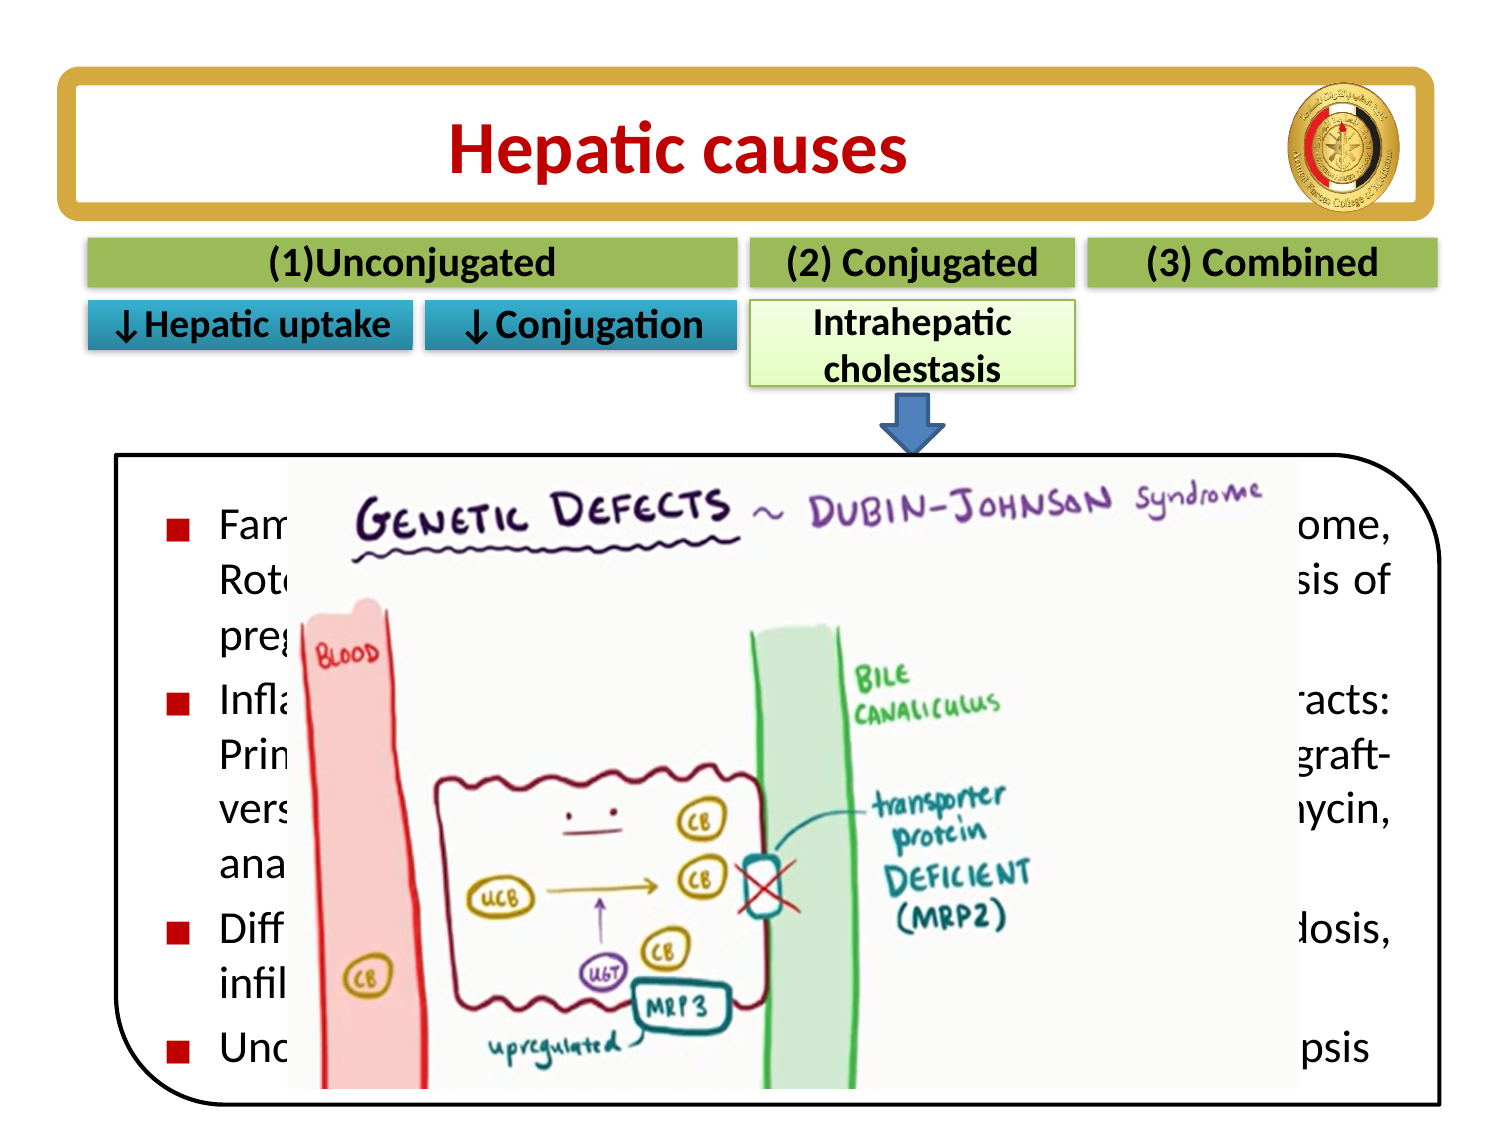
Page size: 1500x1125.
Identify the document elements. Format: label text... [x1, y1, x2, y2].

text_box (1)Unconjugated [87, 237, 738, 288]
text_box Familial cholestatic disorders (Dubin-Johnson syndrome, Rotor’s syndrome, benign recurrent cholestasis, cholestasis of pregnancy) Inflammation of intrahepatic bile ductules and/or portal tracts: Primary Biliary cholangitis, liver allograft rejection, graft-versus-host disease, drugs (e.g., chlorpromazine, erythromycin, anabolic and contraceptive steroids) Diffuse infiltrative disorders (Lymphoma, Sarcoidosis, infiltrative malignancies & metastases) Uncommon presentations of viral or alcoholic hepatitis, Sepsis [116, 454, 1440, 1105]
text_box (3) Combined [1087, 237, 1438, 288]
text_box (2) Conjugated [750, 237, 1075, 288]
text_box ↓Conjugation [424, 299, 738, 350]
text_box Intrahepatic cholestasis [750, 299, 1075, 387]
text_box [881, 396, 944, 454]
title Hepatic causes [66, 98, 1292, 189]
picture [1292, 82, 1400, 213]
text_box ↓Hepatic uptake [87, 299, 413, 350]
picture [287, 462, 1299, 1089]
